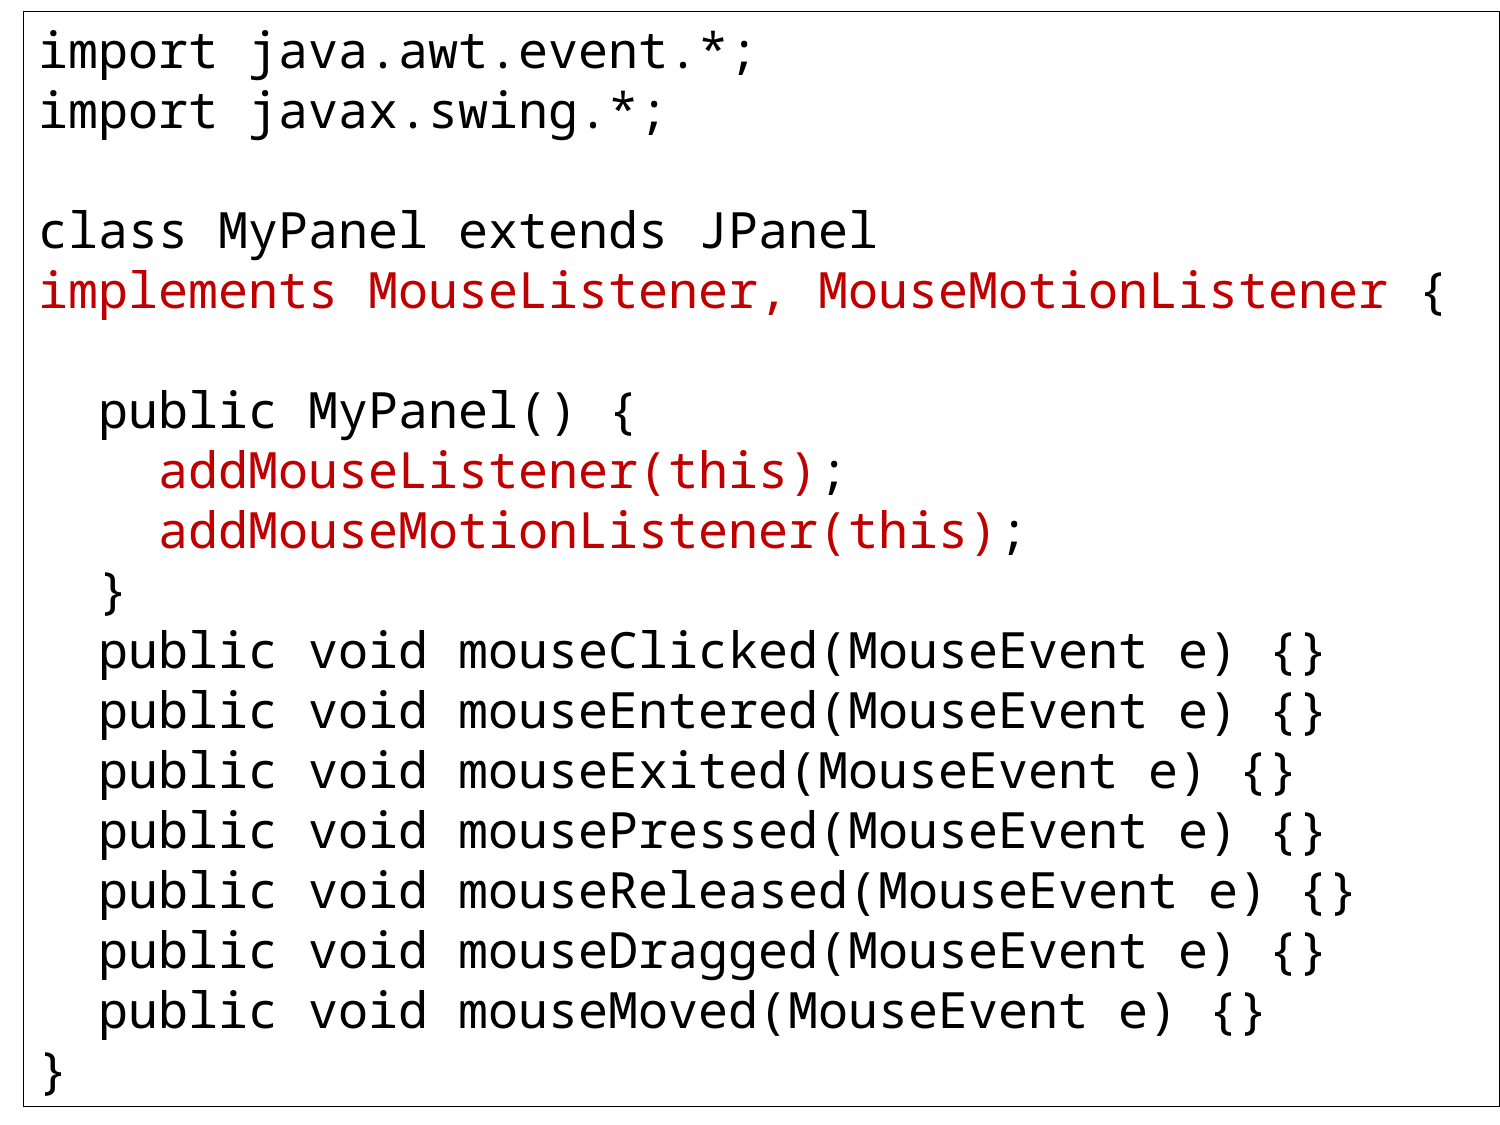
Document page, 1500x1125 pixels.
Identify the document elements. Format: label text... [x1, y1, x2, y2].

text_box import java.awt.event.*; import javax.swing.*; class MyPanel extends JPanel implements MouseListener, MouseMotionListener { public MyPanel() { addMouseListener(this); addMouseMotionListener(this); } public void mouseClicked(MouseEvent e) {} public void mouseEntered(MouseEvent e) {} public void mouseExited(MouseEvent e) {} public void mousePressed(MouseEvent e) {} public void mouseReleased(MouseEvent e) {} public void mouseDragged(MouseEvent e) {} public void mouseMoved(MouseEvent e) {} } [23, 11, 1500, 1107]
